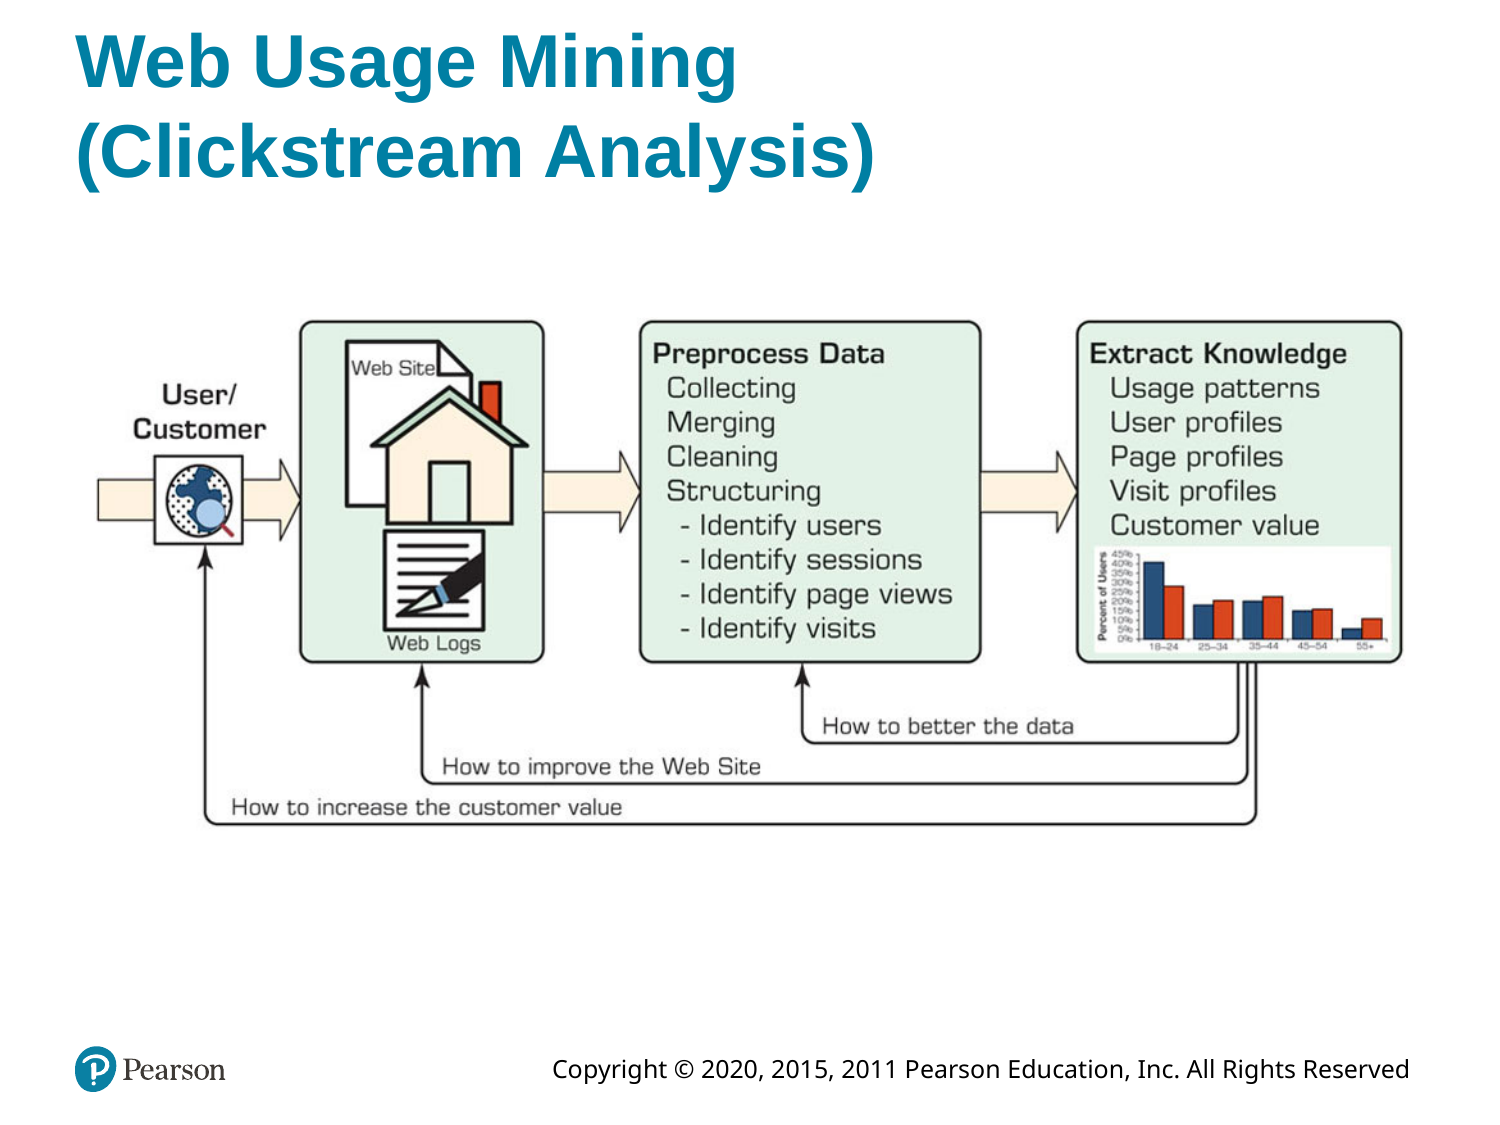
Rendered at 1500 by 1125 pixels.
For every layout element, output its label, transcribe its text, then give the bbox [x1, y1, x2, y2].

title Web Usage Mining (Clickstream Analysis) [75, 4, 1413, 193]
picture [93, 317, 1406, 834]
